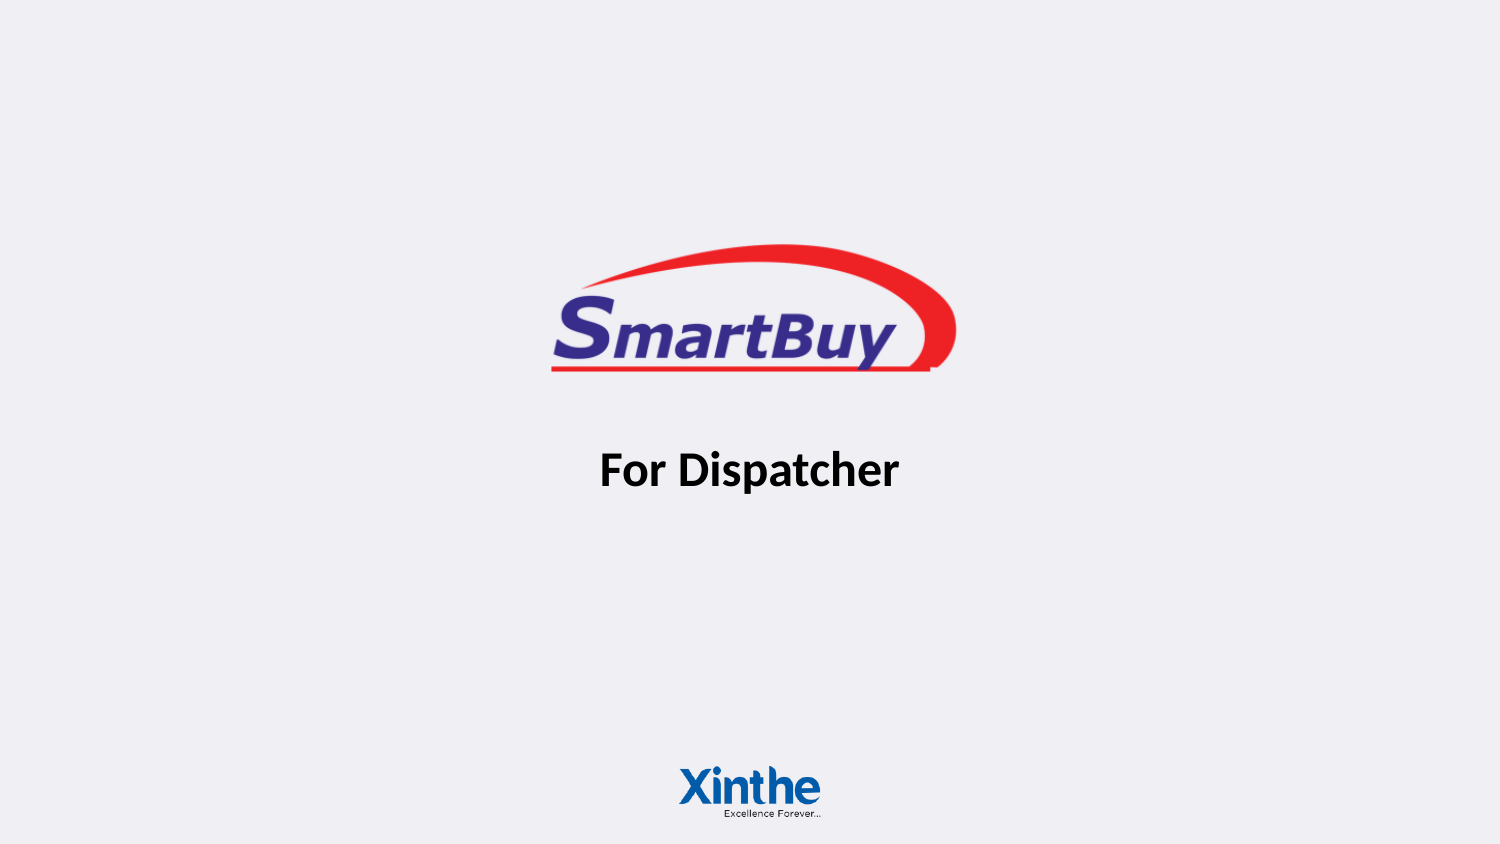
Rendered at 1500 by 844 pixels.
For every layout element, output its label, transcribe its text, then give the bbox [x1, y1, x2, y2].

picture [499, 212, 1001, 384]
text_box For Dispatcher [357, 429, 1143, 505]
picture [678, 766, 822, 819]
